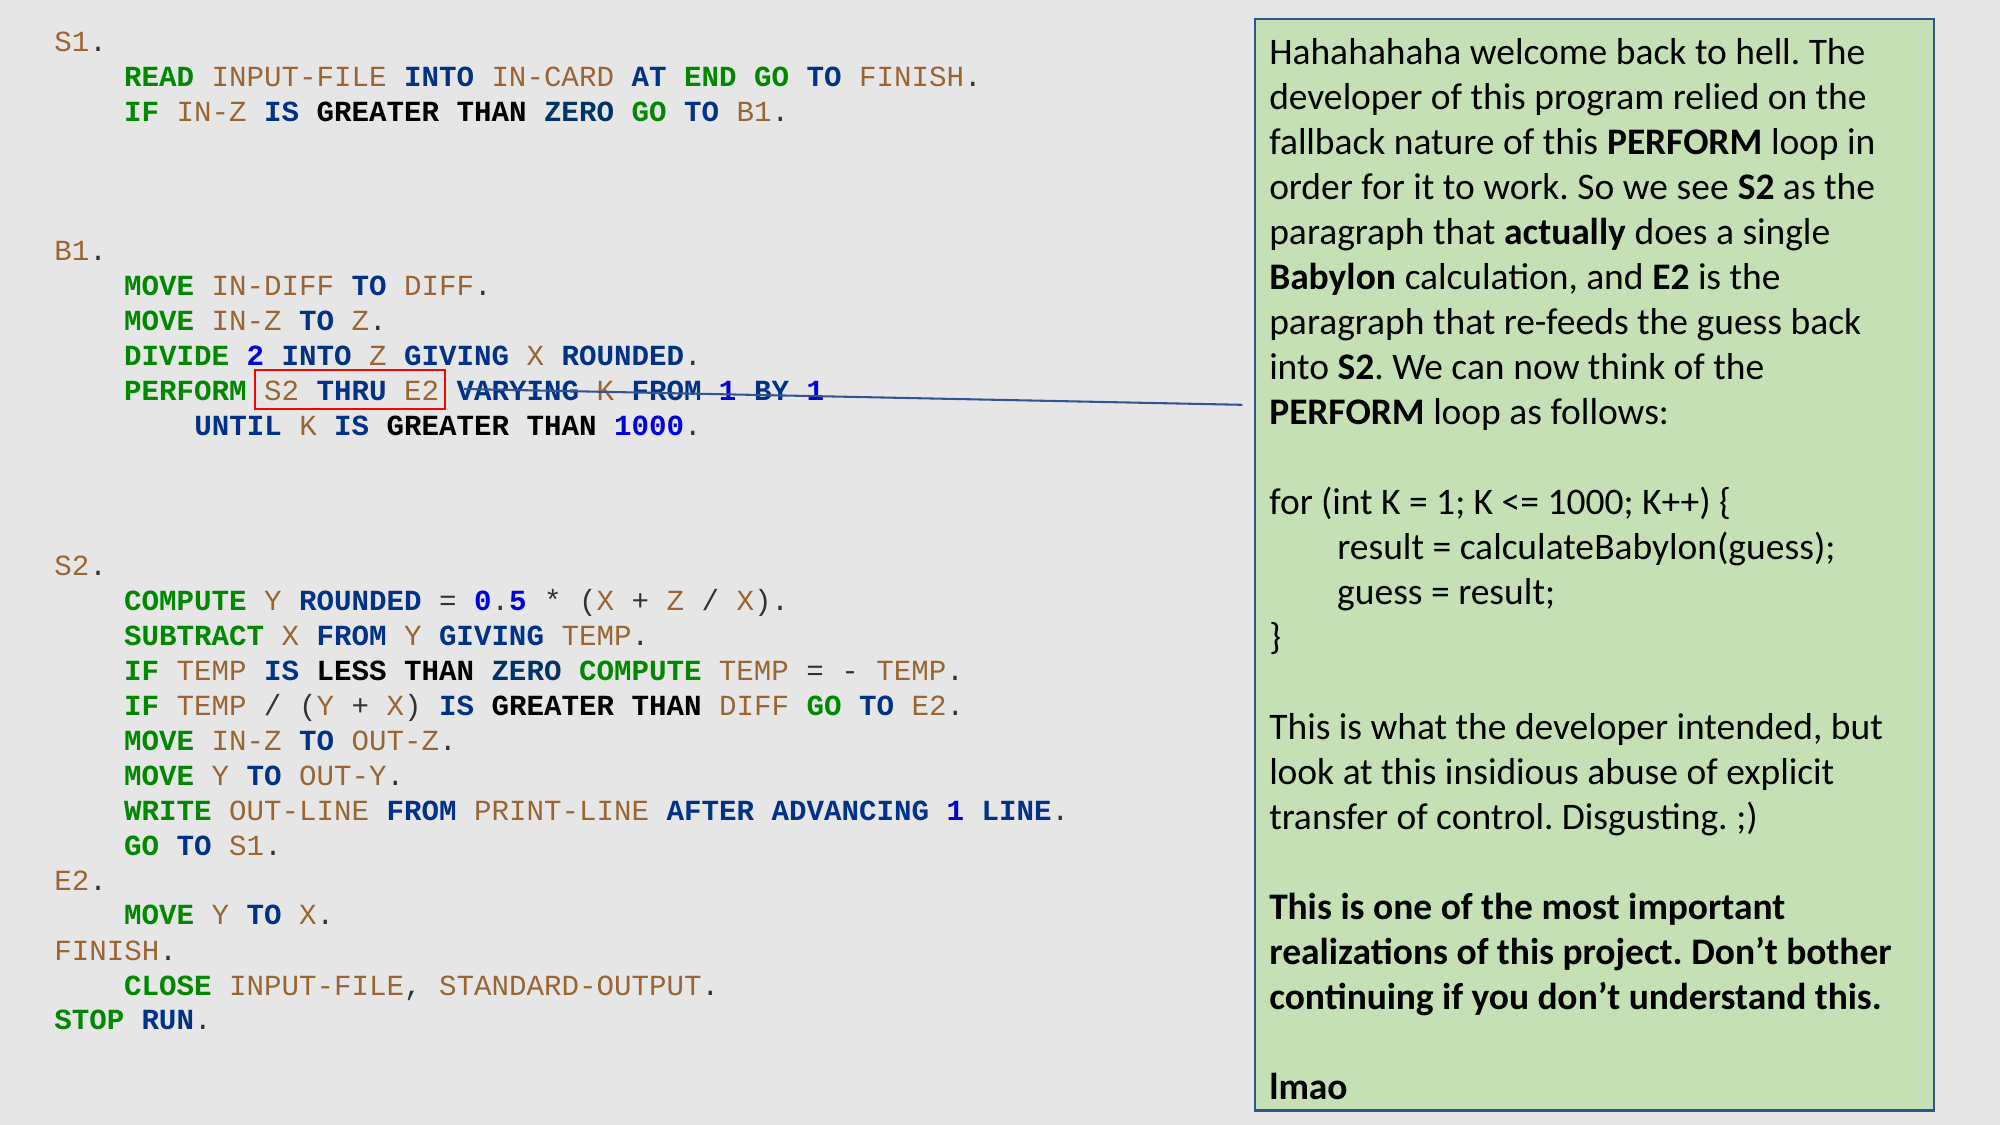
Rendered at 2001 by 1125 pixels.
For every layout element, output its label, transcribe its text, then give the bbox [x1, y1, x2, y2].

text_box S1. READ INPUT-FILE INTO IN-CARD AT END GO TO FINISH. IF IN-Z IS GREATER THAN ZERO GO TO B1. MOVE IN-Z TO OT-Z. WRITE OUT-LINE FROM ERROR-MESS AFTER ADVANCING 1 LINE. GO TO S1. B1. MOVE IN-DIFF TO DIFF. MOVE IN-Z TO Z. DIVIDE 2 INTO Z GIVING X ROUNDED. PERFORM S2 THRU E2 VARYING K FROM 1 BY 1 UNTIL K IS GREATER THAN 1000. MOVE IN-Z TO OUTP-Z. WRITE OUT-LINE FROM ABORT-MESS AFTER ADVANCING 1 LINE. GO TO S1. S2. COMPUTE Y ROUNDED = 0.5 * (X + Z / X). SUBTRACT X FROM Y GIVING TEMP. IF TEMP IS LESS THAN ZERO COMPUTE TEMP = - TEMP. IF TEMP / (Y + X) IS GREATER THAN DIFF GO TO E2. MOVE IN-Z TO OUT-Z. MOVE Y TO OUT-Y. WRITE OUT-LINE FROM PRINT-LINE AFTER ADVANCING 1 LINE. GO TO S1. E2. MOVE Y TO X. FINISH. CLOSE INPUT-FILE, STANDARD-OUTPUT. STOP RUN. [39, 14, 1386, 1044]
text_box [254, 369, 446, 410]
text_box Hahahahaha welcome back to hell. The developer of this program relied on the fallback nature of this PERFORM loop in order for it to work. So we see S2 as the paragraph that actually does a single Babylon calculation, and E2 is the paragraph that re-feeds the guess back into S2. We can now think of the PERFORM loop as follows: for (int K = 1; K <= 1000; K++) { result = calculateBabylon(guess); guess = result; } This is what the developer intended, but look at this insidious abuse of explicit transfer of control. Disgusting. ;) This is one of the most important realizations of this project. Don’t bother continuing if you don’t understand this. lmao [1254, 18, 1935, 1112]
text_box Hahahahaha welcome back to hell. The developer of this program relied on the fallback nature of this PERFORM loop in order for it to work. So we see S2 as the paragraph that actually does a single Babylon calculation, and E2 is the paragraph that re-feeds the guess back into S2. We can now think of the PERFORM loop as follows: for (int K = 1; K <= 1000; K++) { result = calculateBabylon(guess); guess = result; } This is what the developer intended, but look at this insidious abuse of explicit transfer of control. Disgusting. ;) This is one of the most important realizations of this project. Don’t bother continuing if you don’t understand this. lmao [464, 387, 1243, 406]
